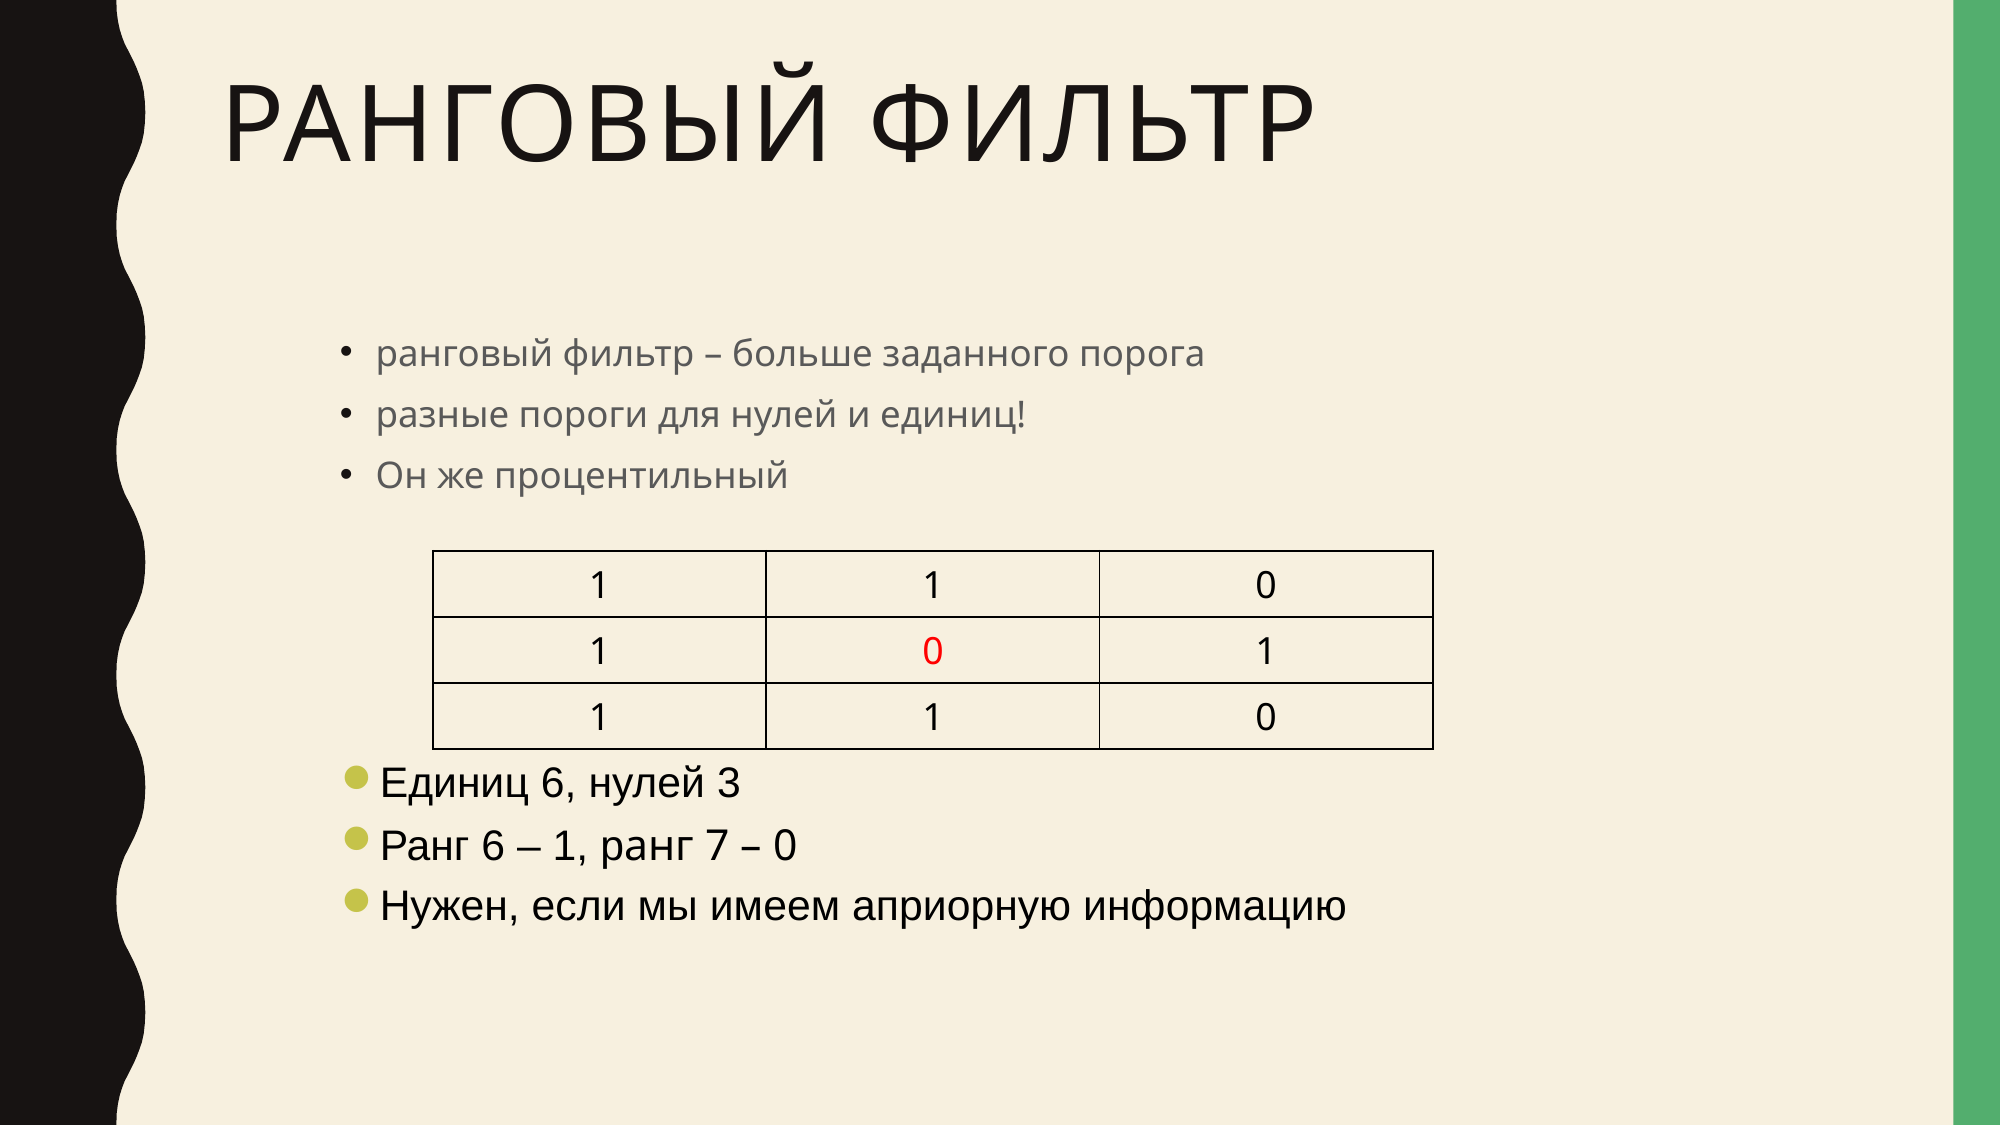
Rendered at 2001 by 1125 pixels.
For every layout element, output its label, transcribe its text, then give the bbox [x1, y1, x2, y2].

table_header 1 [767, 552, 1099, 616]
text_box Единиц 6, нулей 3 Ранг 6 – 1, ранг 7 – 0 Нужен, если мы имеем априорную информацию [326, 751, 1677, 938]
table_cell 0 [1100, 684, 1432, 748]
list ранговый фильтр – больше заданного порога разные пороги для нулей и единиц! Он же процентильный [324, 317, 1675, 504]
title Ранговый фильтр [205, 62, 1875, 308]
table_cell 1 [434, 684, 765, 748]
table_cell 0 [767, 618, 1099, 682]
table_header 0 [1100, 552, 1432, 616]
table_cell 1 [1100, 618, 1432, 682]
table_cell 1 [767, 684, 1099, 748]
table_cell 1 [434, 618, 765, 682]
table_header 1 [434, 552, 765, 616]
